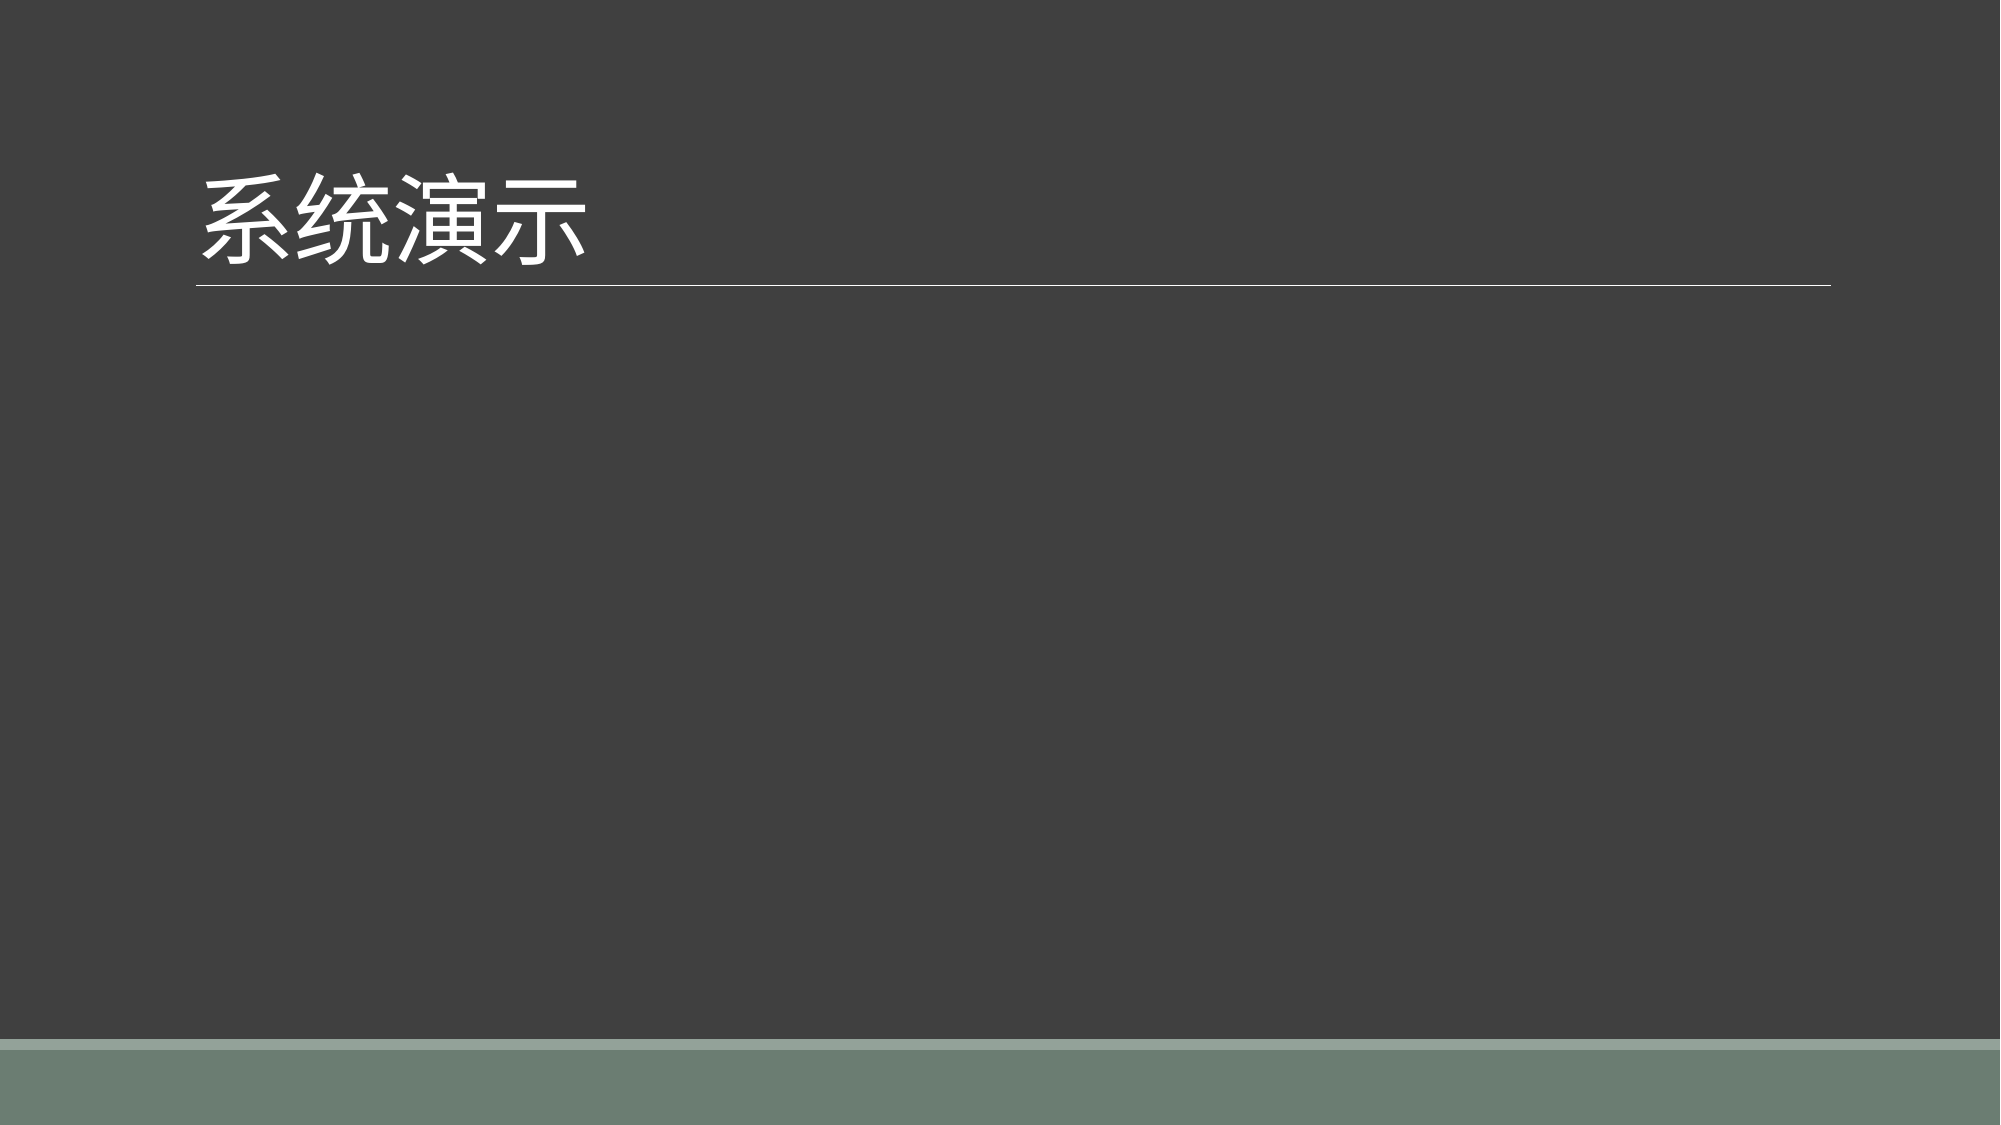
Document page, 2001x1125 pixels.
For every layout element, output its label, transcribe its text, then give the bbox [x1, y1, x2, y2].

title 系统演示 [180, 47, 1830, 285]
